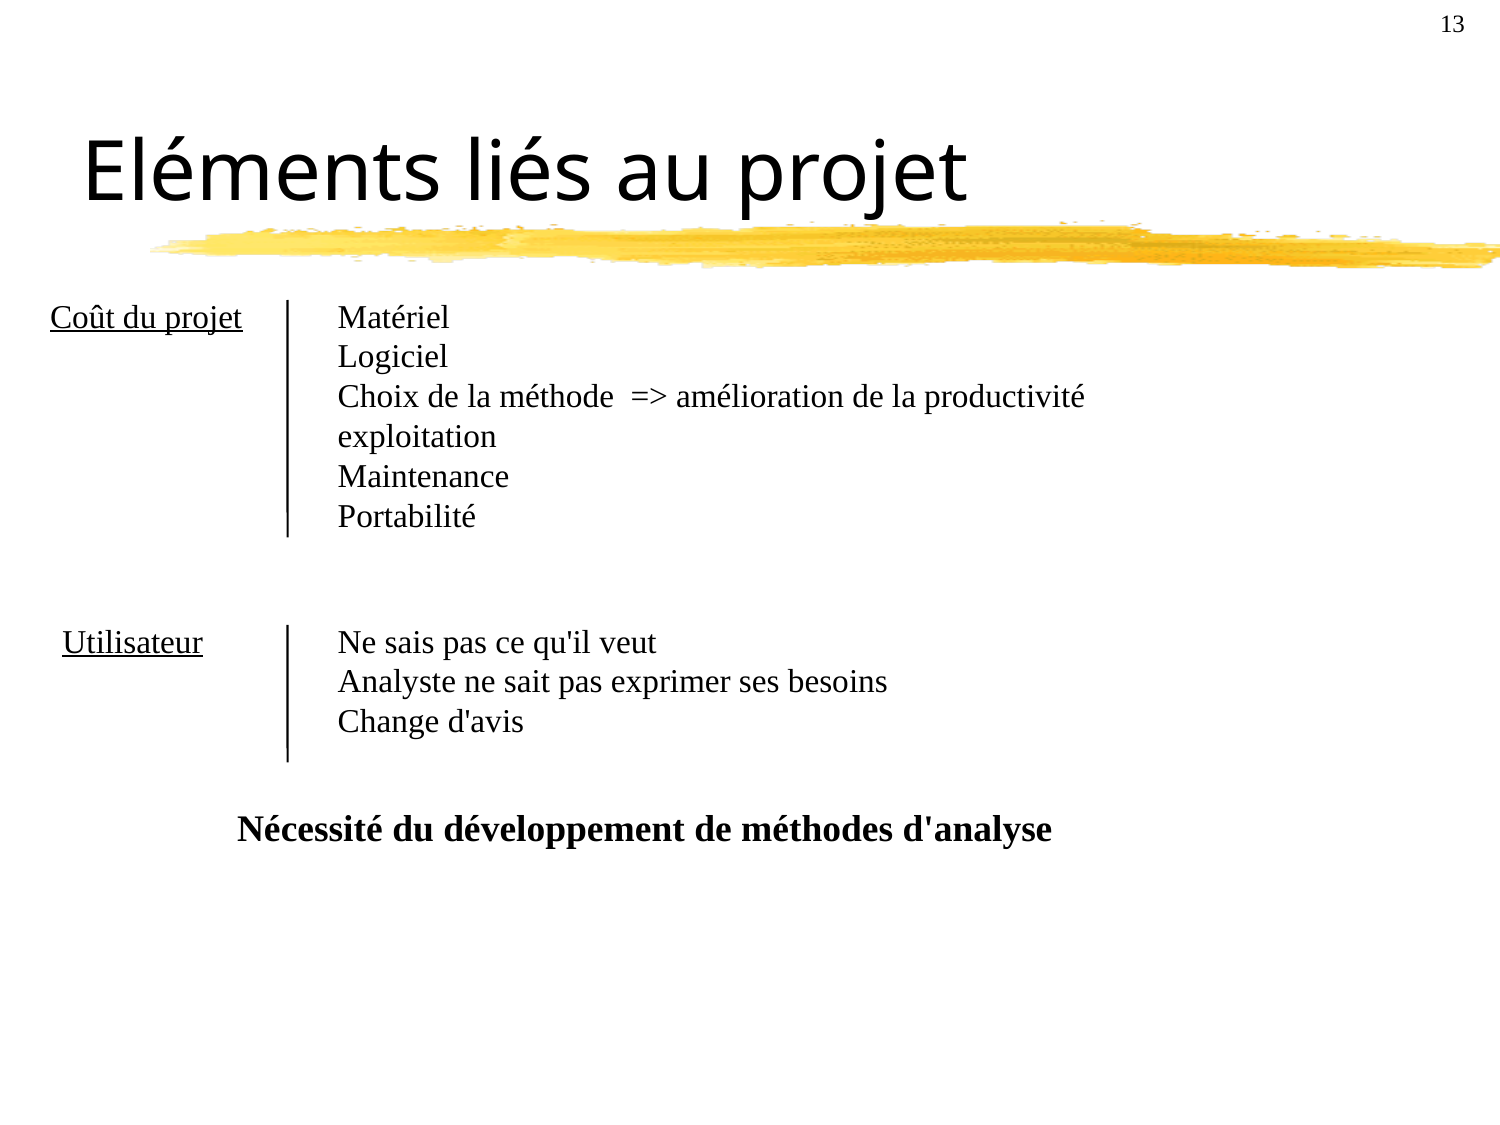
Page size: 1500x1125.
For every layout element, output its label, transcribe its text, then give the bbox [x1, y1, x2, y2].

text_box Ne sais pas ce qu'il veut Analyste ne sait pas exprimer ses besoins Change d'avis [322, 612, 905, 747]
title Eléments liés au projet [66, 37, 1342, 225]
text_box Nécessité du développement de méthodes d'analyse [222, 796, 1069, 857]
text_box Utilisateur [47, 612, 219, 668]
picture [150, 215, 1500, 279]
text_box 13 [1424, 0, 1500, 46]
text_box Coût du projet [34, 287, 258, 343]
text_box Matériel Logiciel Choix de la méthode => amélioration de la productivité exploitation Maintenance Portabilité [322, 287, 1102, 542]
